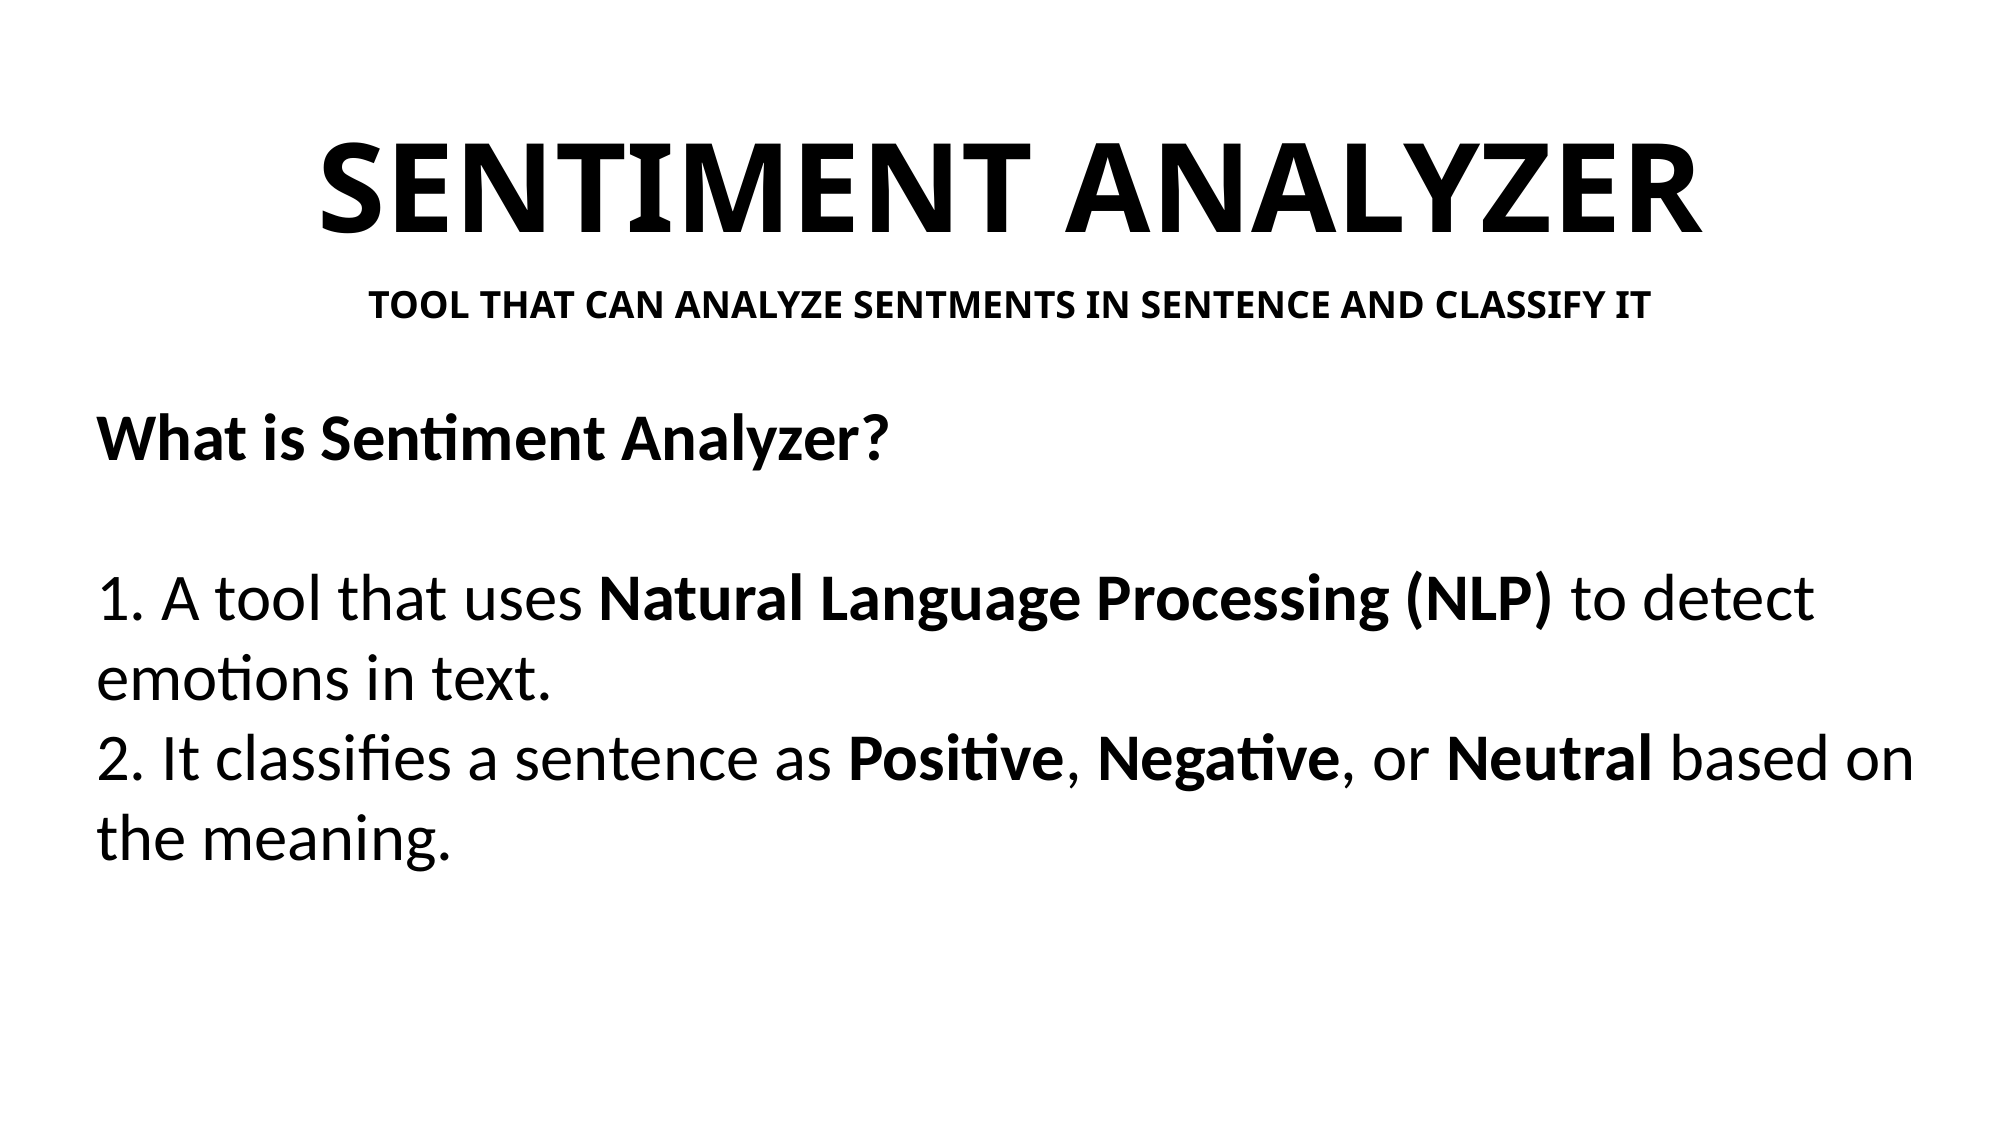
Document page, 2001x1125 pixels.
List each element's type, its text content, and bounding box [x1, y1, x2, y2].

title SENTIMENT ANALYZER [260, 117, 1761, 267]
subtitle TOOL THAT CAN ANALYZE SENTMENTS IN SENTENCE AND CLASSIFY IT [260, 278, 1761, 386]
text_box What is Sentiment Analyzer? 1. A tool that uses Natural Language Processing (NLP) to detect emotions in text. 2. It classifies a sentence as Positive, Negative, or Neutral based on the meaning. [81, 386, 1940, 881]
